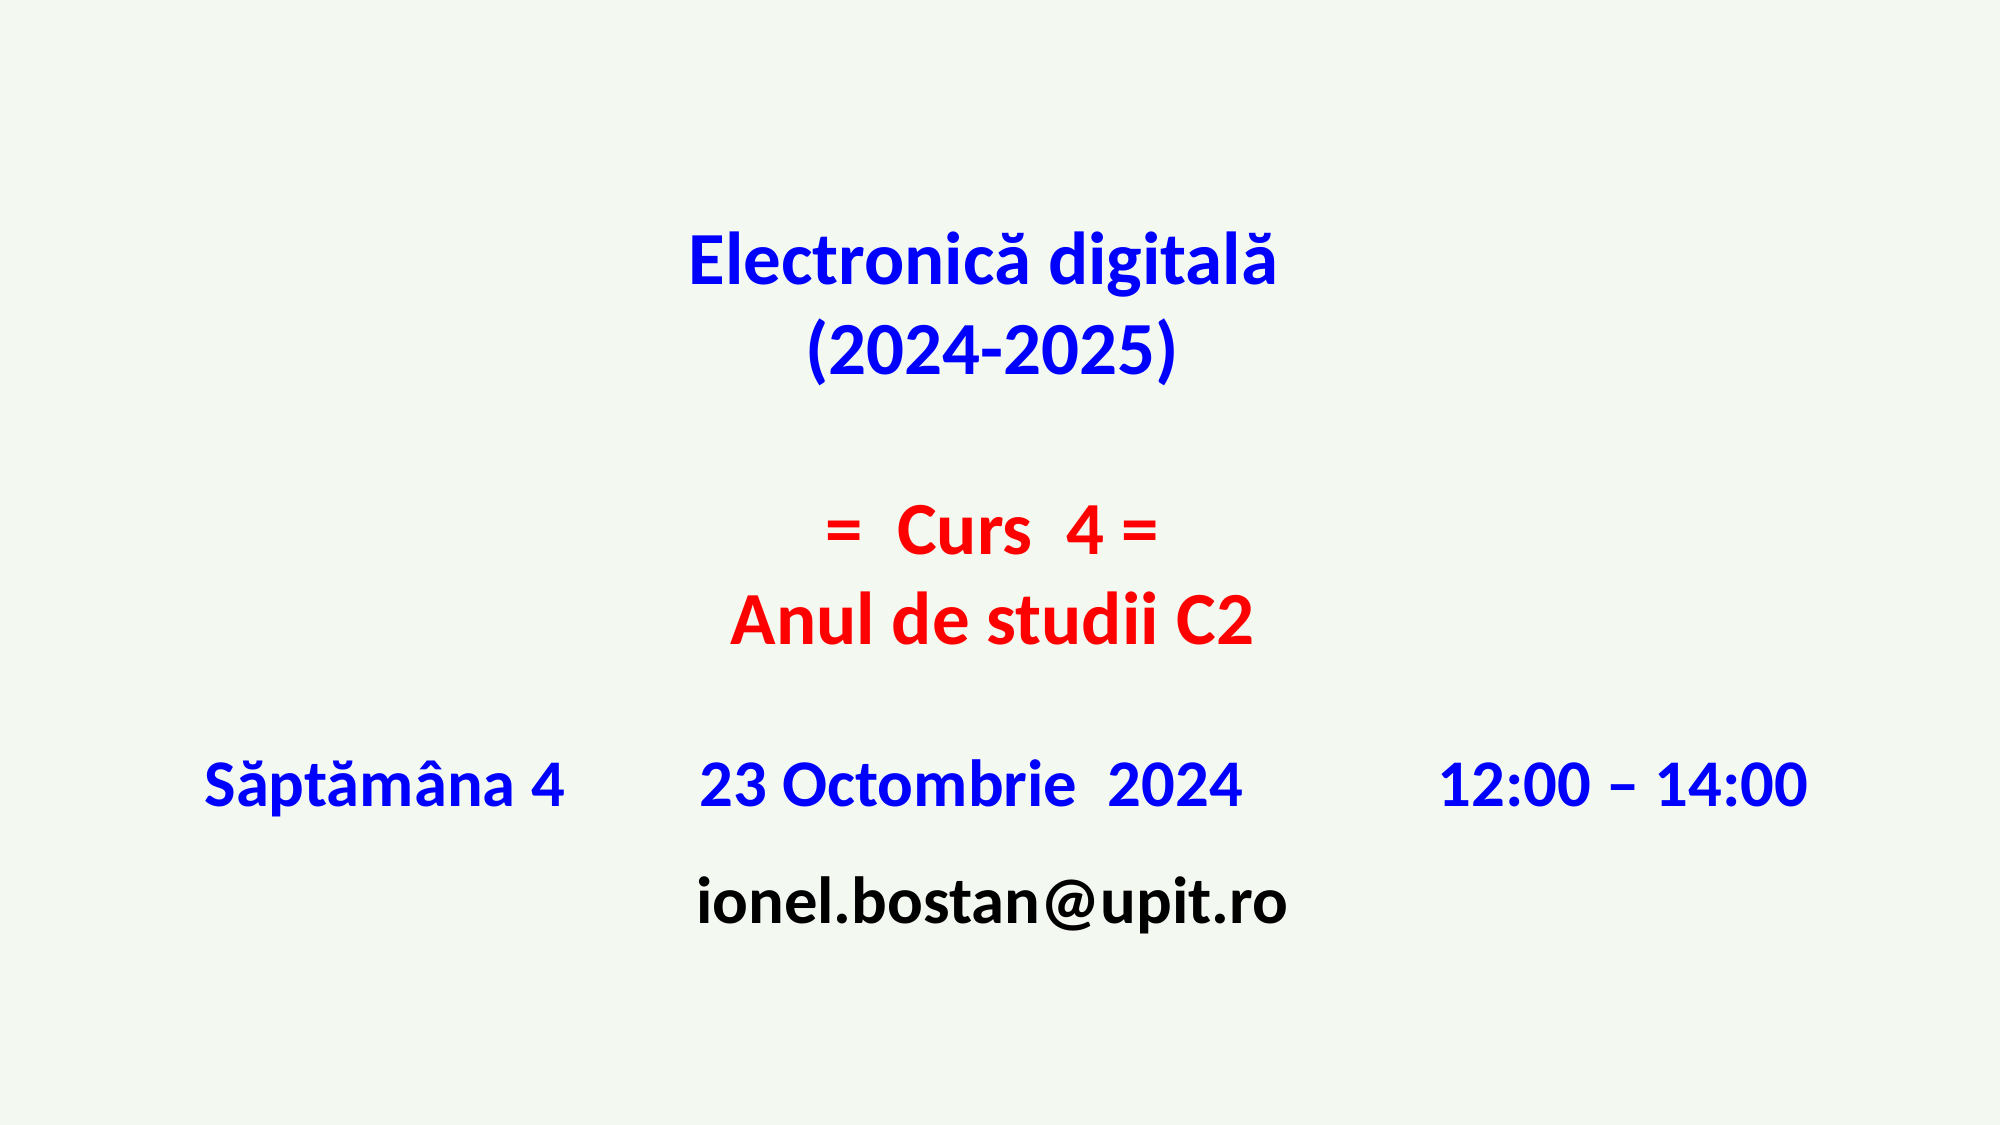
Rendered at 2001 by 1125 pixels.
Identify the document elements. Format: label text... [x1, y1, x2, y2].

text_box Electronică digitală (2024-2025) = Curs 4 = Anul de studii C2 Săptămâna 4 23 Octombrie 2024 12:00 – 14:00 ionel.bostan@upit.ro [114, 112, 1870, 990]
